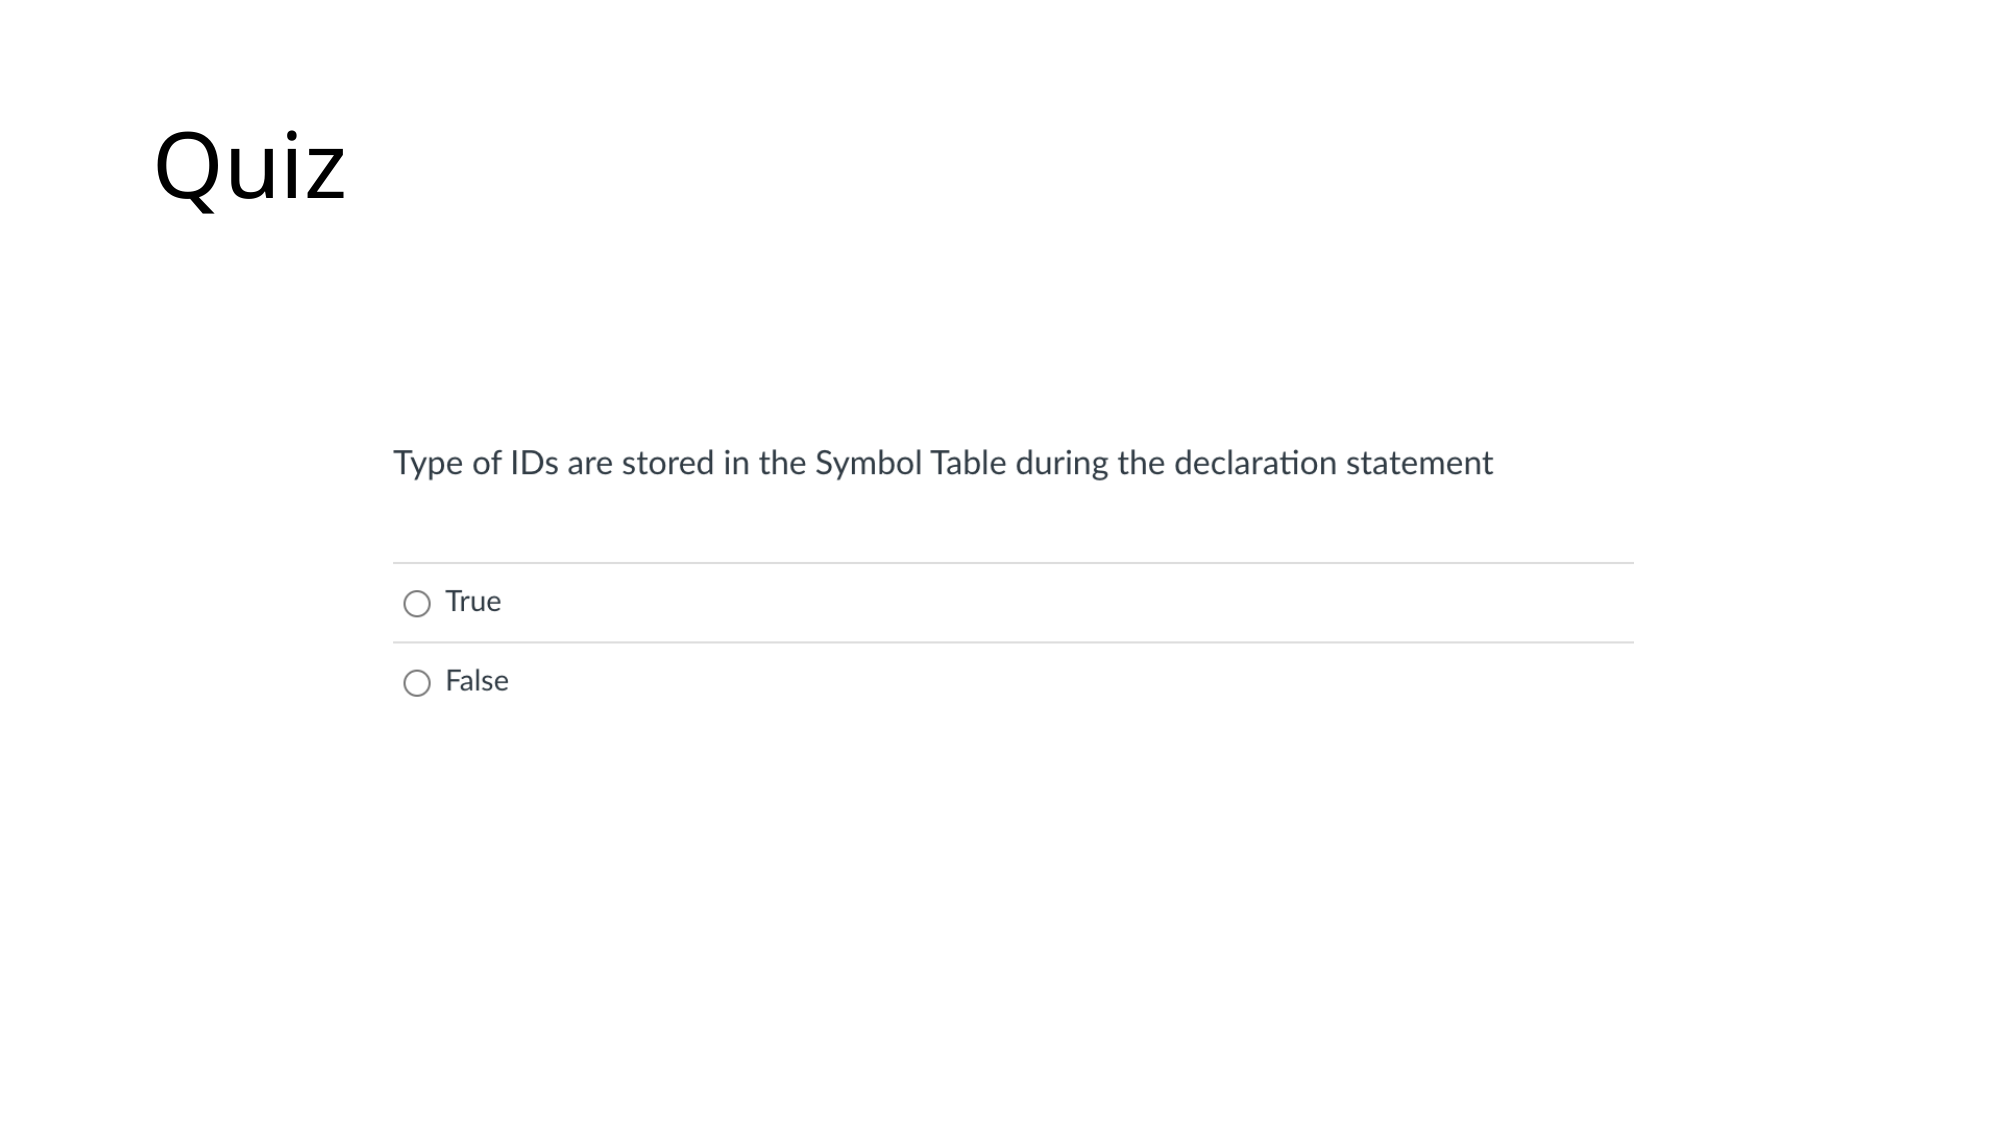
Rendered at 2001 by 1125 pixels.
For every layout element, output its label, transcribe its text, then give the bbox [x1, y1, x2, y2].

picture [366, 399, 1634, 725]
title Quiz [137, 59, 1863, 278]
